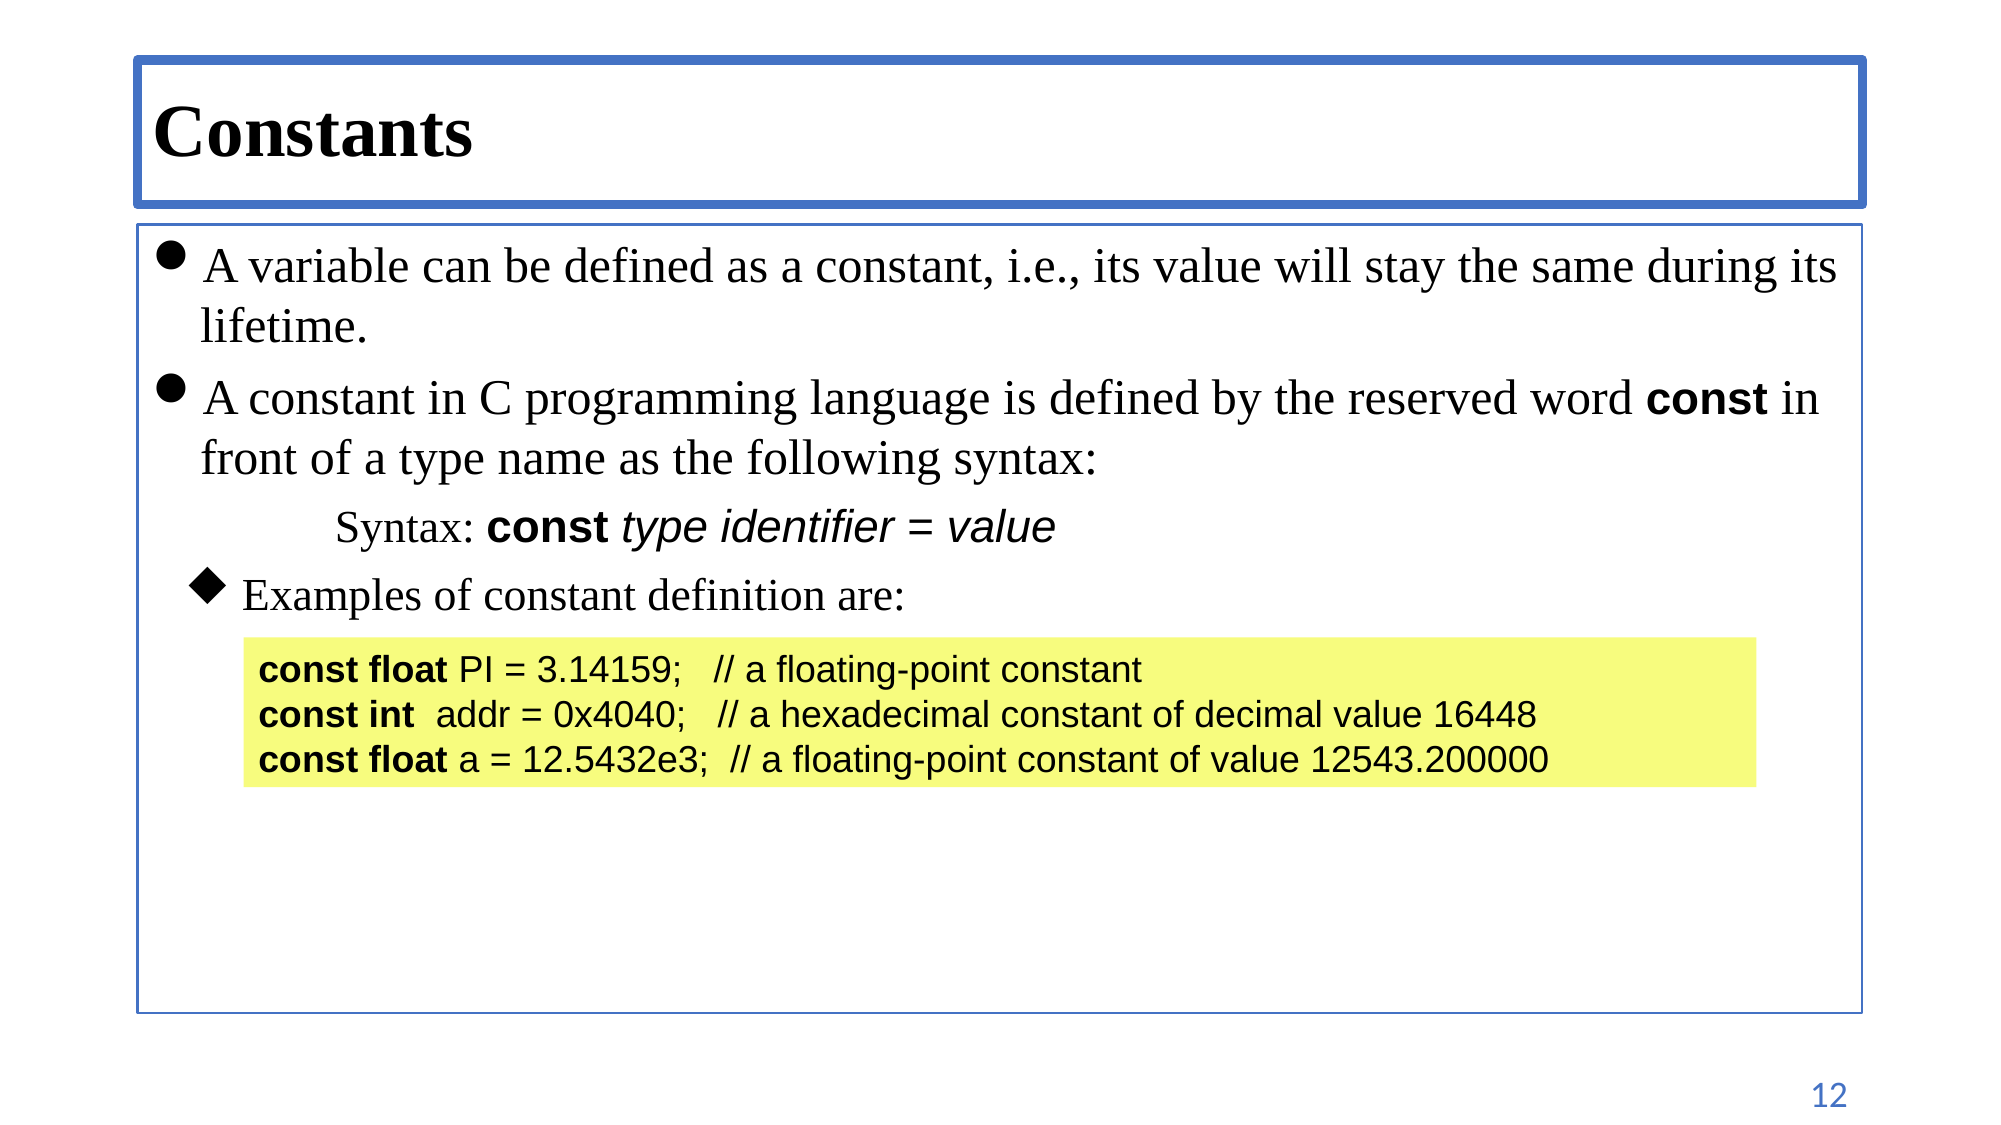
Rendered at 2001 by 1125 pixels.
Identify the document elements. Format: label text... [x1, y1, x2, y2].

title Constants [133, 55, 1867, 209]
text_box const float PI = 3.14159; // a floating-point constant const int addr = 0x4040; // a hexadecimal constant of decimal value 16448 const float a = 12.5432e3; // a floating-point constant of value 12543.200000 [243, 637, 1757, 788]
list A variable can be defined as a constant, i.e., its value will stay the same during its lifetime. A constant in C programming language is defined by the reserved word const in front of a type name as the following syntax: Syntax: const type identifier = value Examples of constant definition are: [136, 223, 1863, 1014]
